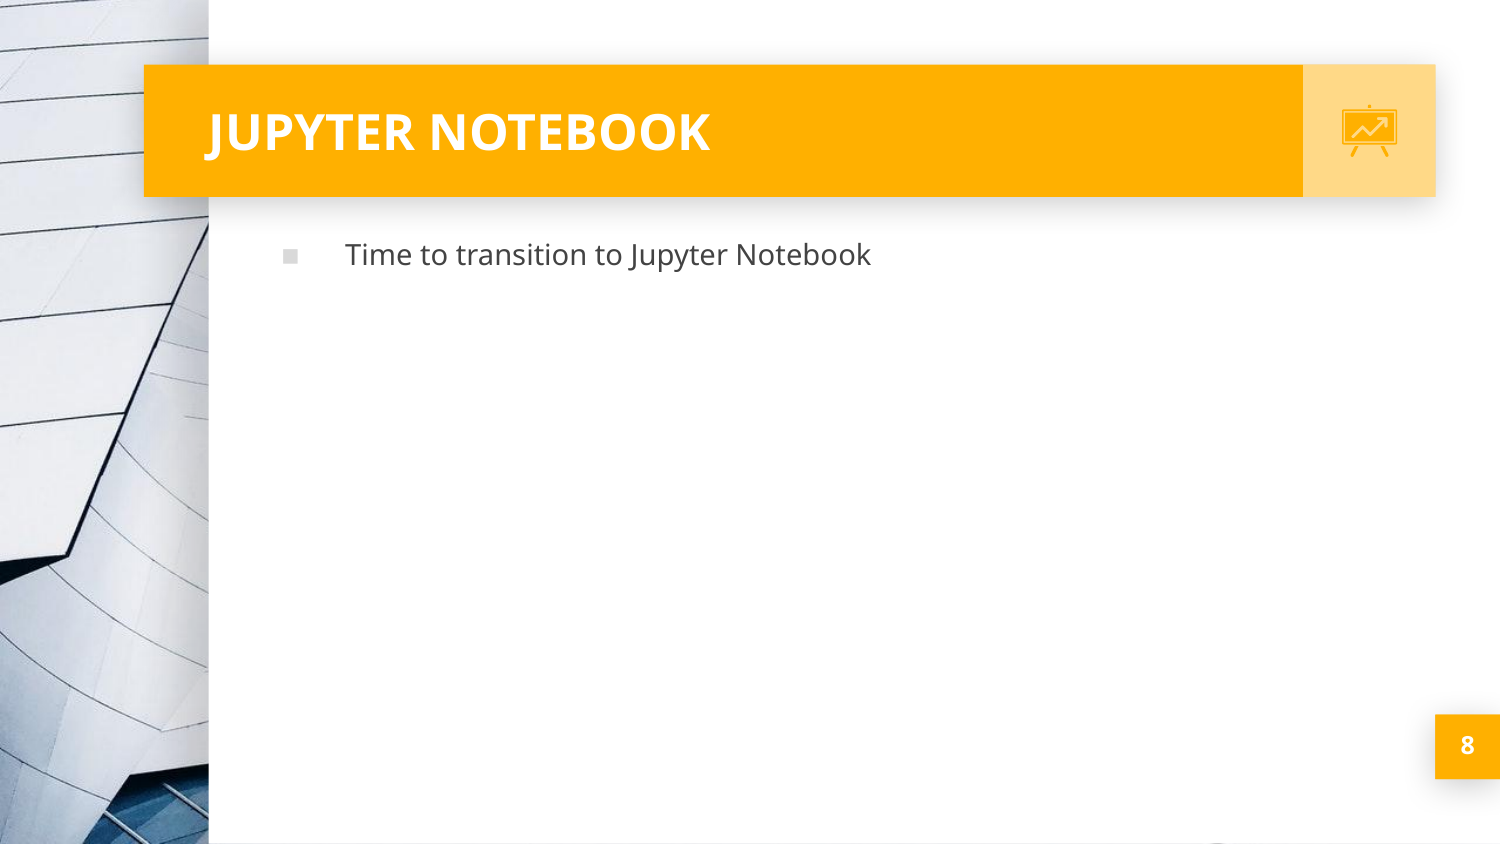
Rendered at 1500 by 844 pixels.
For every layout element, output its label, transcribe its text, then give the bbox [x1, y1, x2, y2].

picture [0, 0, 208, 844]
slide_number 8 [1435, 714, 1500, 780]
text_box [1341, 104, 1398, 157]
list Time to transition to Jupyter Notebook [255, 221, 1418, 704]
title JUPYTER NOTEBOOK [193, 64, 1300, 197]
